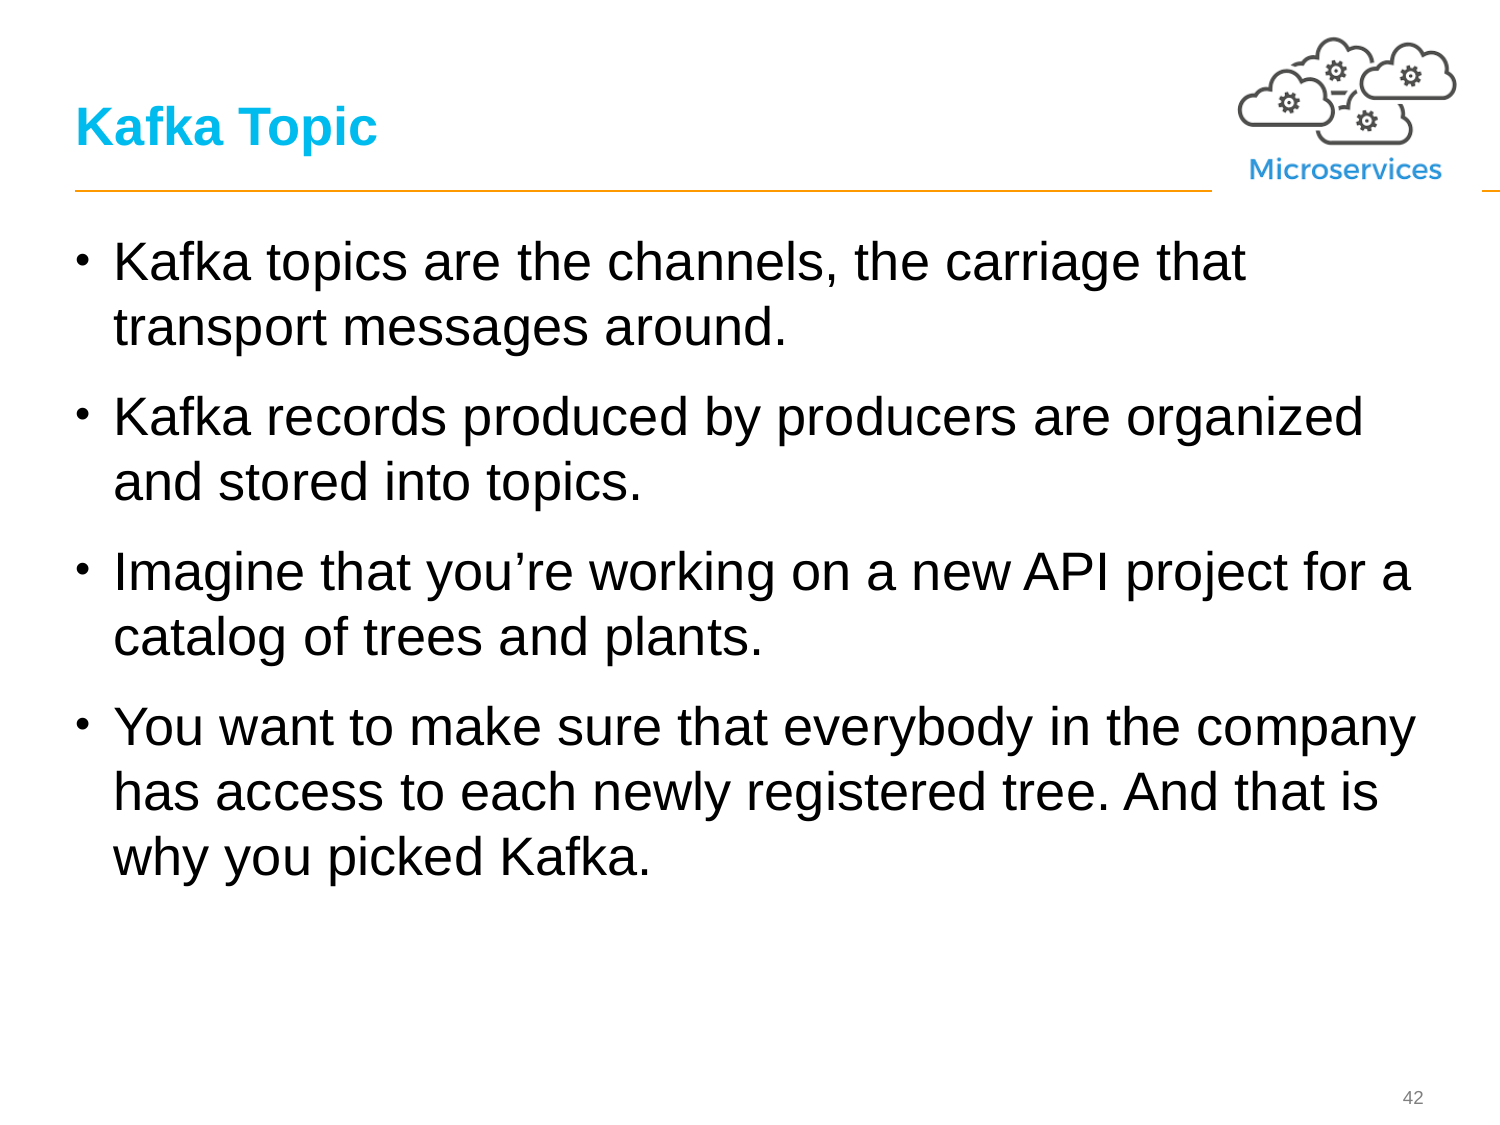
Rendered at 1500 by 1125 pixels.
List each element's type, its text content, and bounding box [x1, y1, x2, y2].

list Kafka topics are the channels, the carriage that transport messages around. Kafka records produced by producers are organized and stored into topics. Imagine that you’re working on a new API project for a catalog of trees and plants. You want to make sure that everybody in the company has access to each newly registered tree. And that is why you picked Kafka. [75, 226, 1425, 1018]
title Kafka Topic [75, 27, 1422, 157]
picture [1212, 1, 1482, 203]
